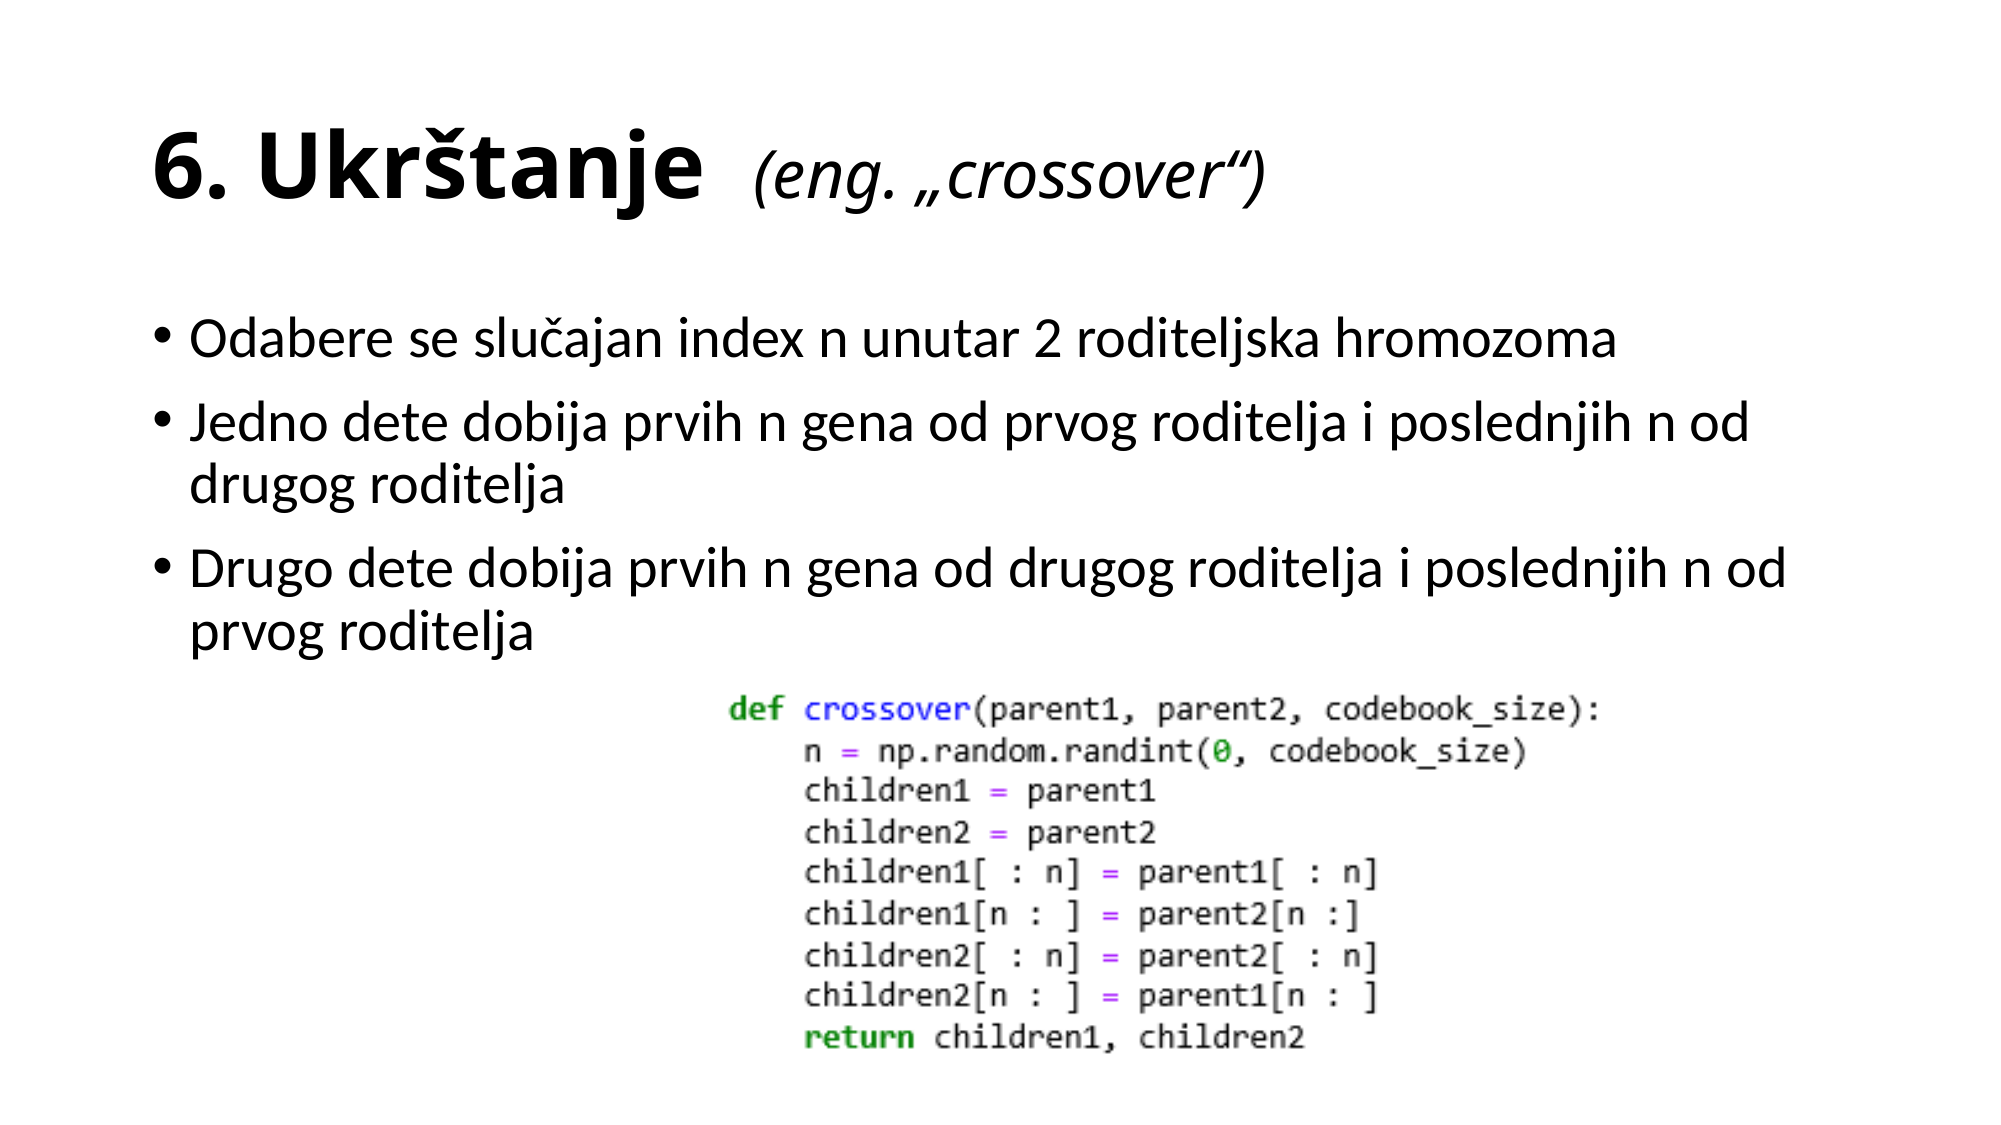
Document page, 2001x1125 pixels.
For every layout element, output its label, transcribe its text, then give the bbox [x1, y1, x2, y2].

picture [722, 686, 1614, 1066]
title 6. Ukrštanje (eng. „crossover“) [137, 59, 1863, 278]
list Odabere se slučajan index n unutar 2 roditeljska hromozoma Jedno dete dobija prvih n gena od prvog roditelja i poslednjih n od drugog roditelja Drugo dete dobija prvih n gena od drugog roditelja i poslednjih n od prvog roditelja [137, 299, 1863, 1014]
